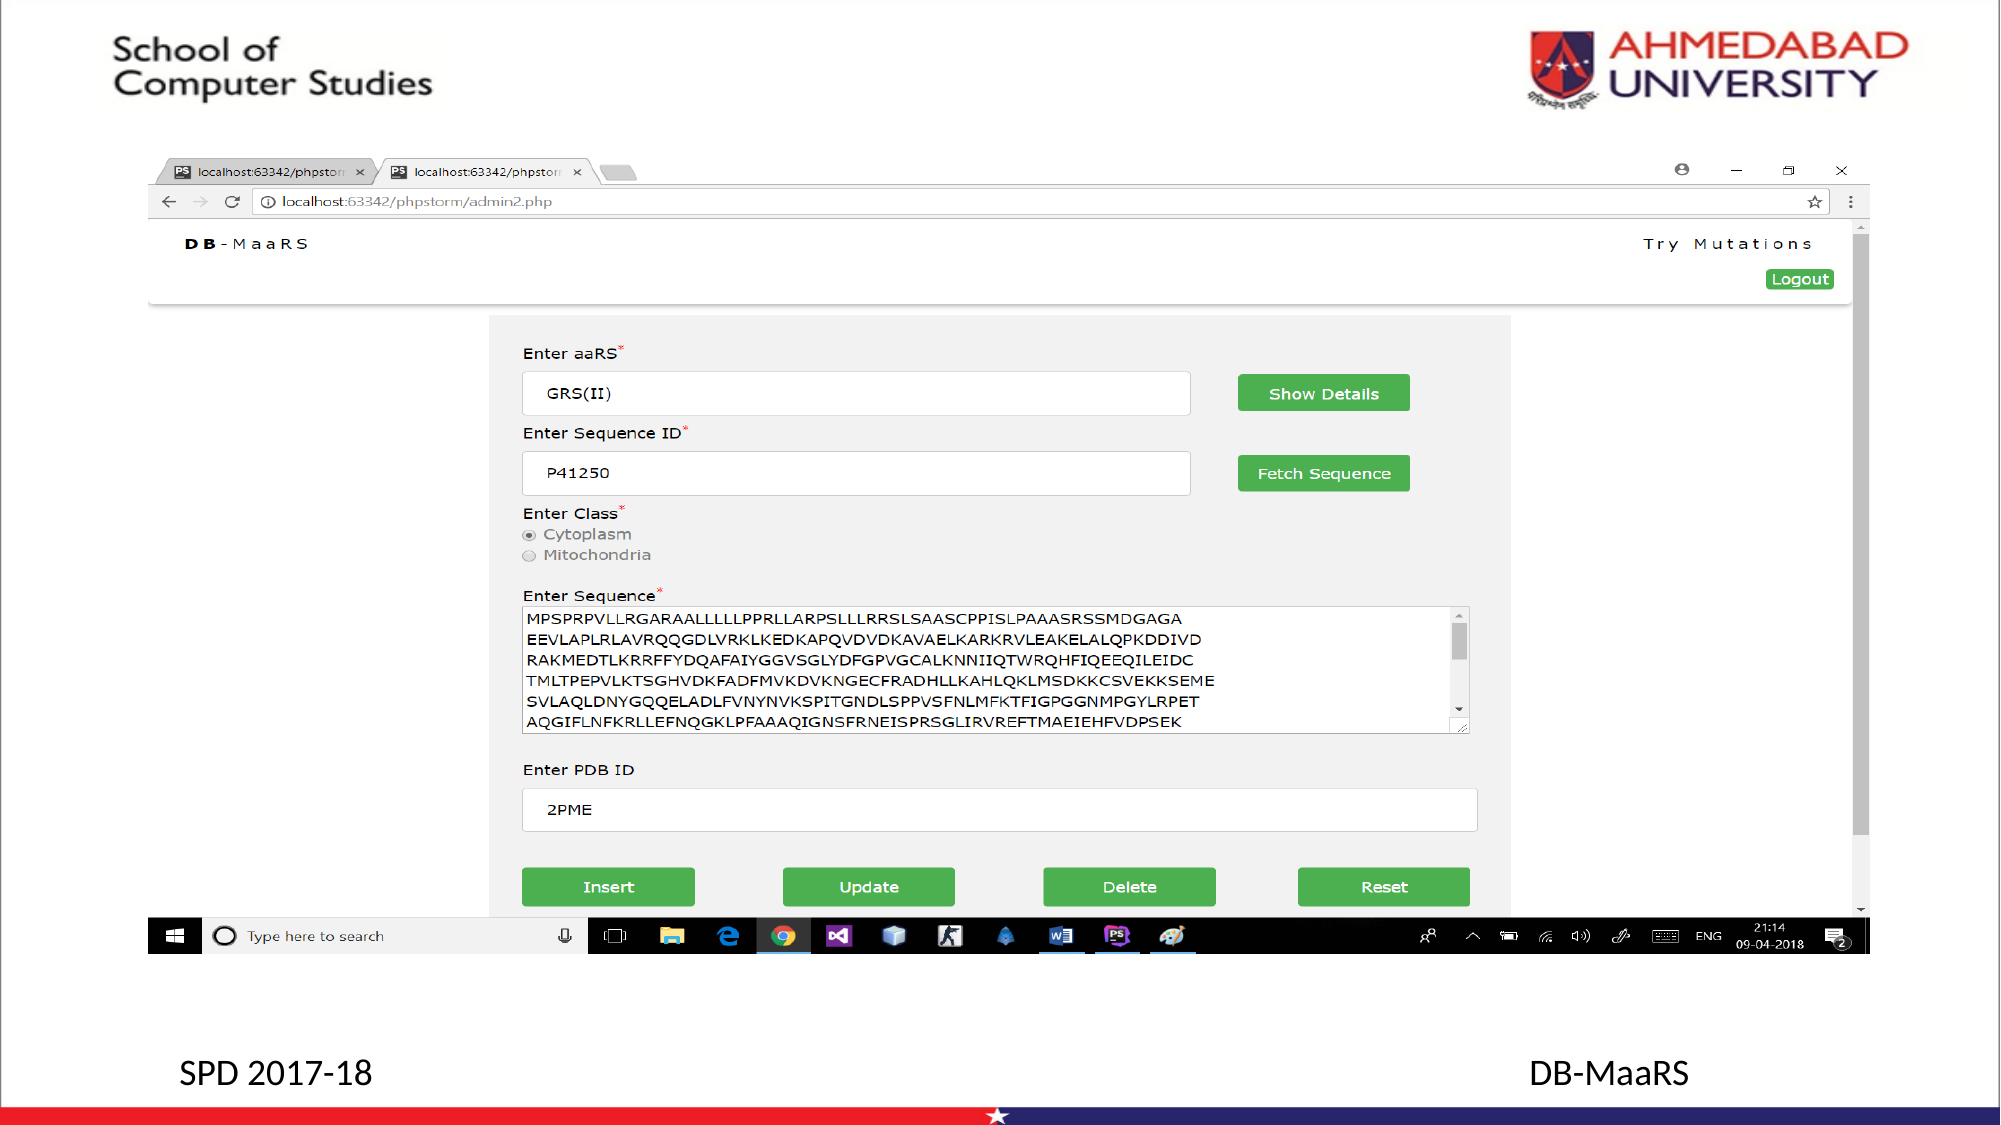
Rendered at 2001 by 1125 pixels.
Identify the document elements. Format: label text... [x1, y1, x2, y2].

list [148, 157, 1870, 955]
text_box SPD 2017-18 DB-MaaRS [164, 1040, 1865, 1100]
picture [0, 0, 2000, 1125]
title Gui designs [130, 129, 431, 430]
